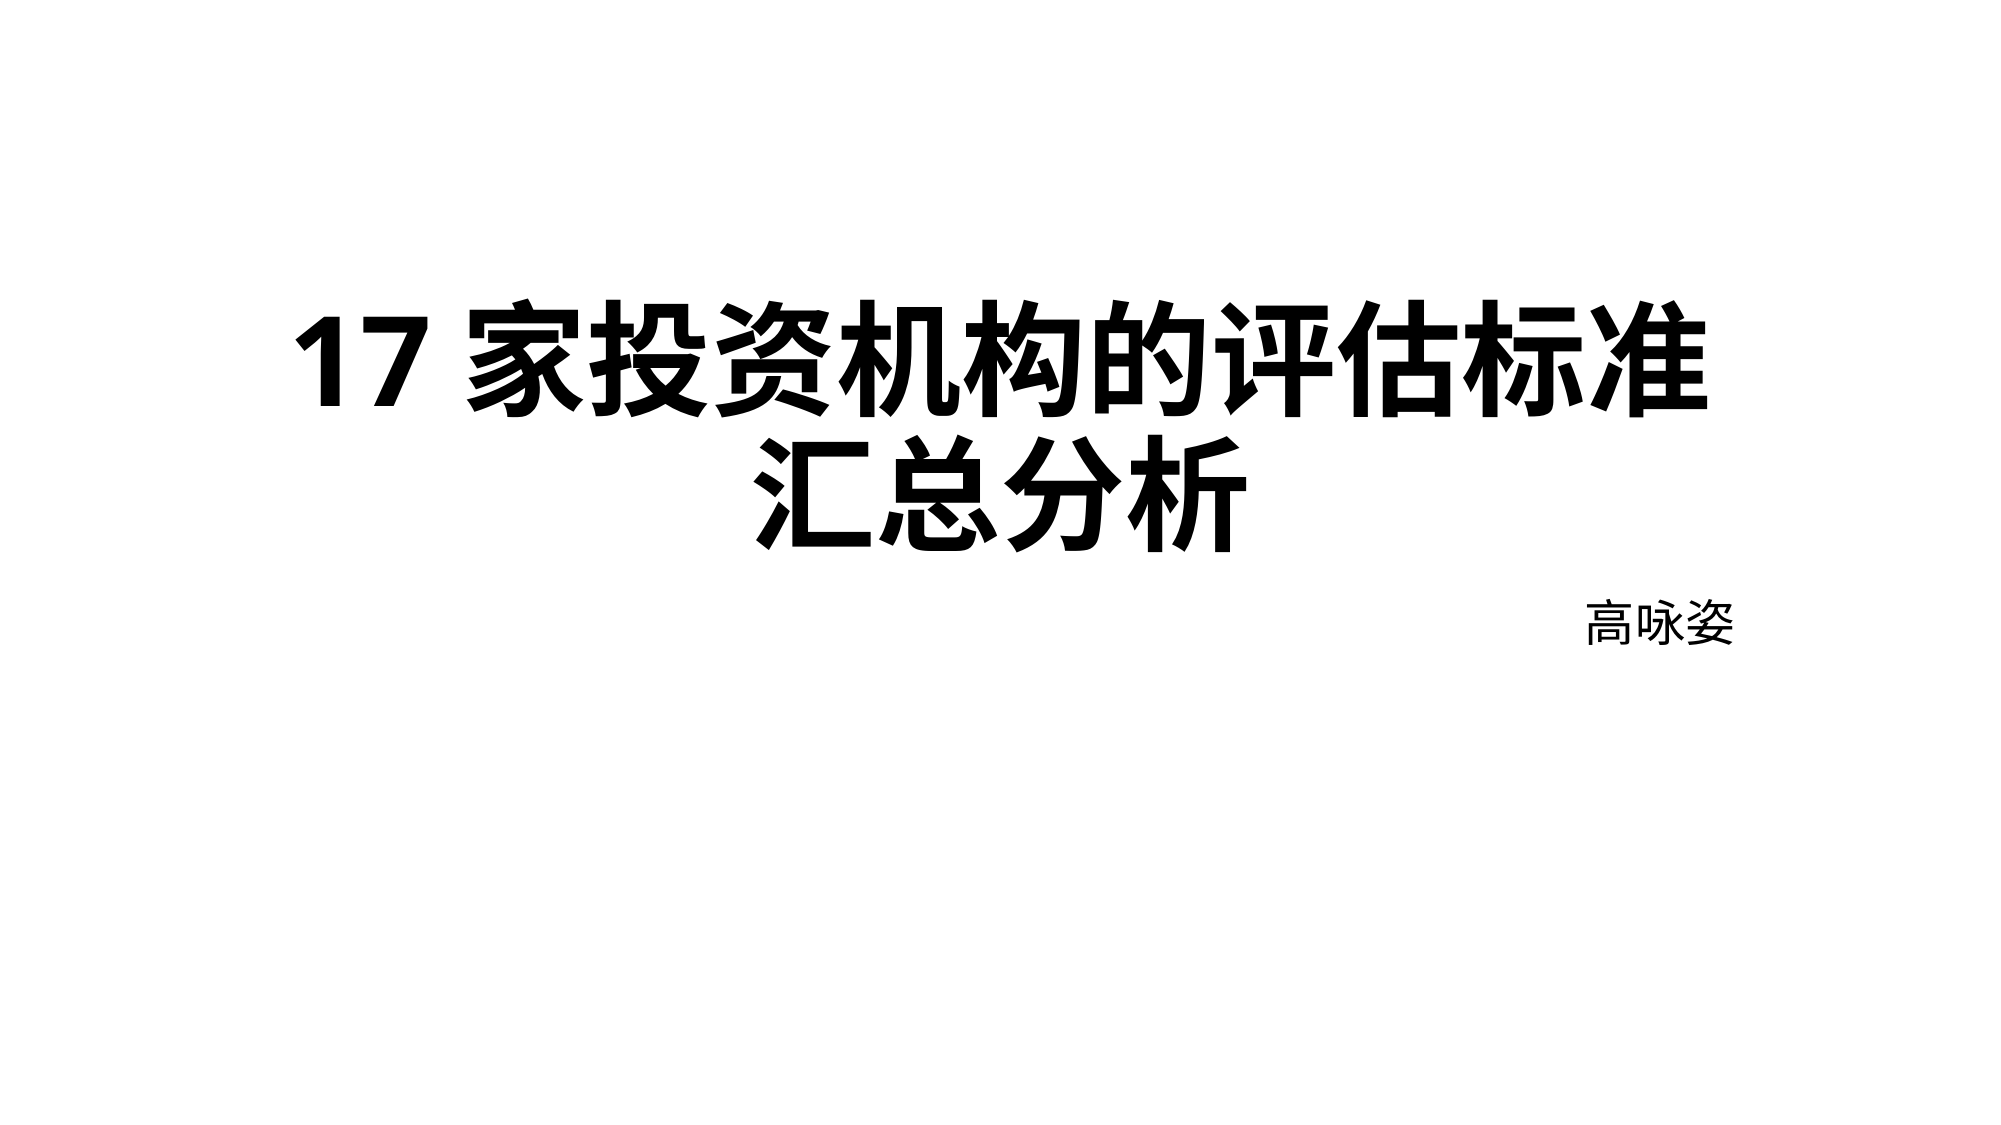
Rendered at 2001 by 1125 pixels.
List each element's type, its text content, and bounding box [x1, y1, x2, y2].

subtitle 高咏姿 [249, 590, 1750, 863]
title 17家投资机构的评估标准汇总分析 [249, 184, 1750, 576]
